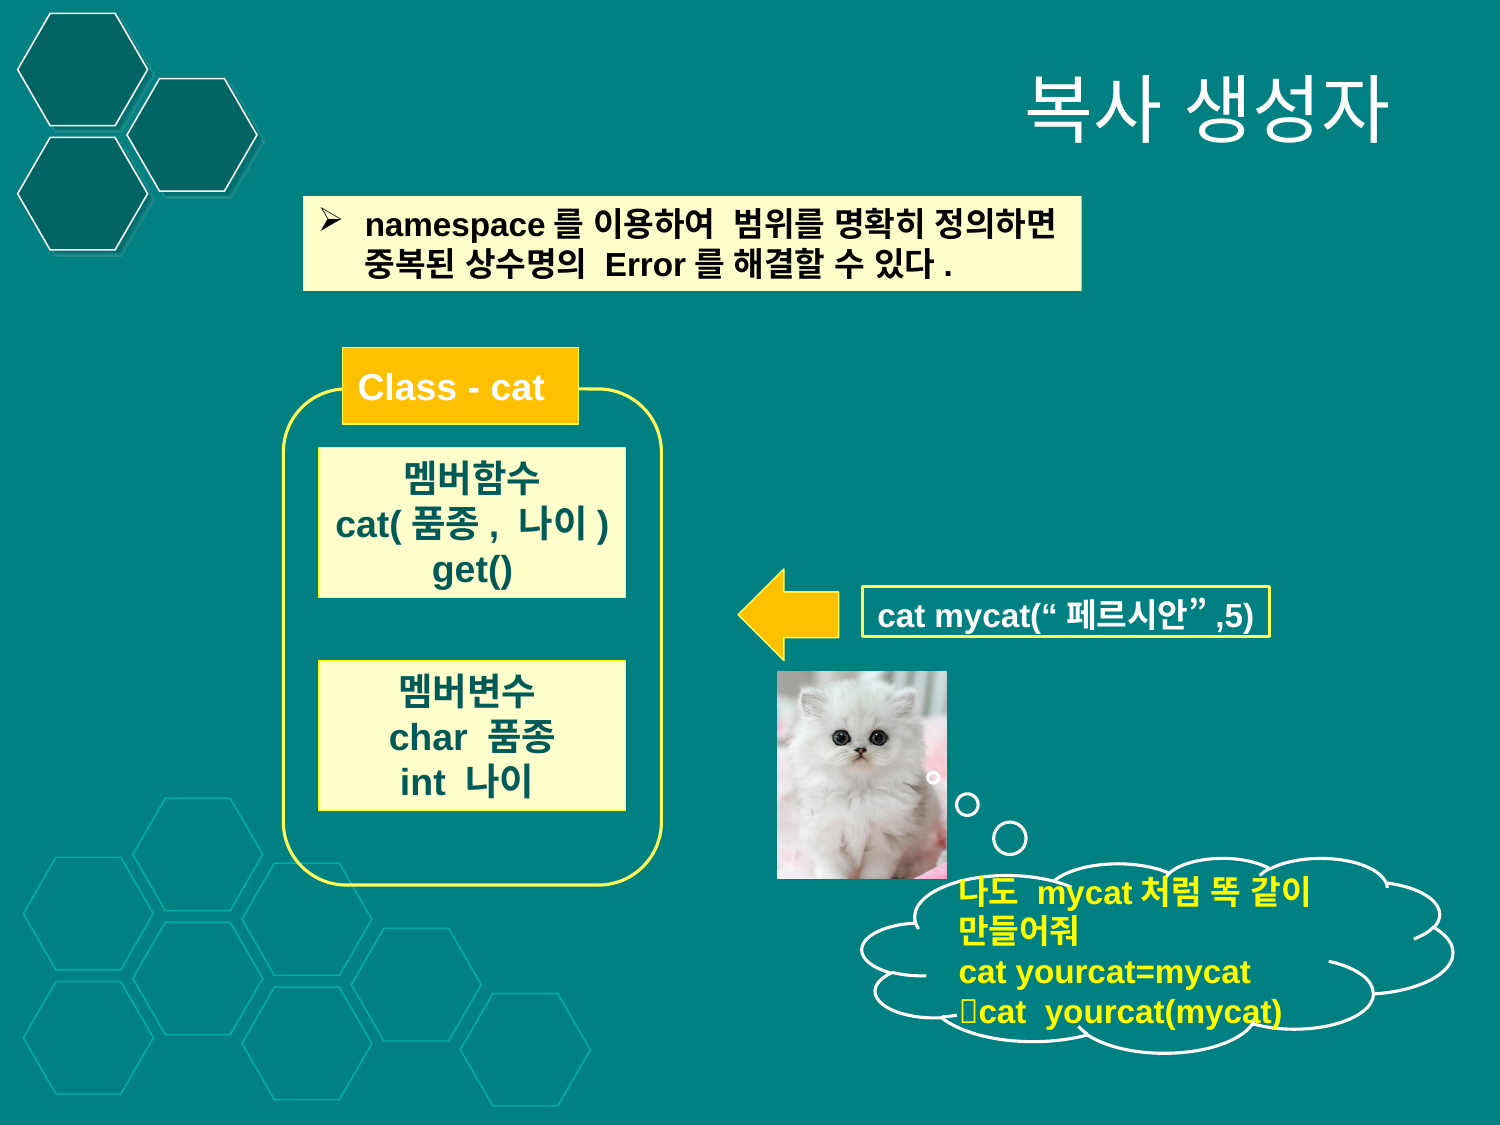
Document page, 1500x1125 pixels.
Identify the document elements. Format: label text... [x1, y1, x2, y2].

text_box [738, 573, 839, 661]
title 복사 생성자 [277, 42, 1406, 173]
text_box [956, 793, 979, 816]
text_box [283, 347, 662, 886]
text_box namespace를 이용하여 범위를 명확히 정의하면 중복된 상수명의 Error를 해결할 수 있다. [303, 196, 1082, 291]
text_box cat mycat(“페르시안”,5) [862, 586, 1270, 637]
picture [777, 671, 947, 879]
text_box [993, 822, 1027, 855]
text_box 나도 mycat처럼 똑 같이 만들어줘 cat yourcat=mycat cat yourcat(mycat) [861, 858, 1454, 1054]
